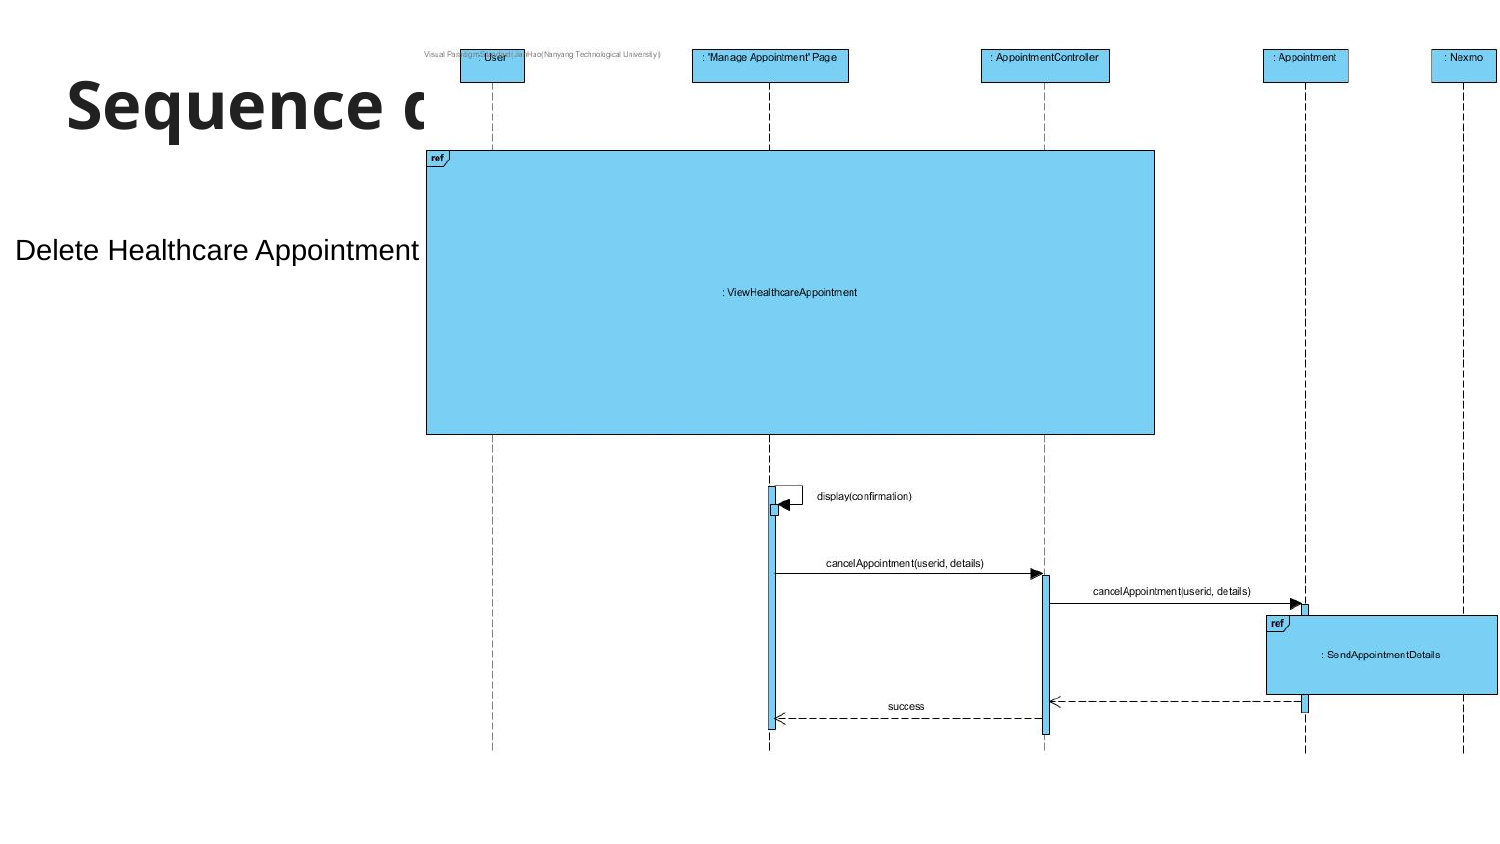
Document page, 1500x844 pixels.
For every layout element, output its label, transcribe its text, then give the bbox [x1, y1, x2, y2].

text_box Delete Healthcare Appointment [0, 224, 419, 275]
title Sequence diagram [51, 48, 422, 180]
picture [424, 47, 1500, 755]
